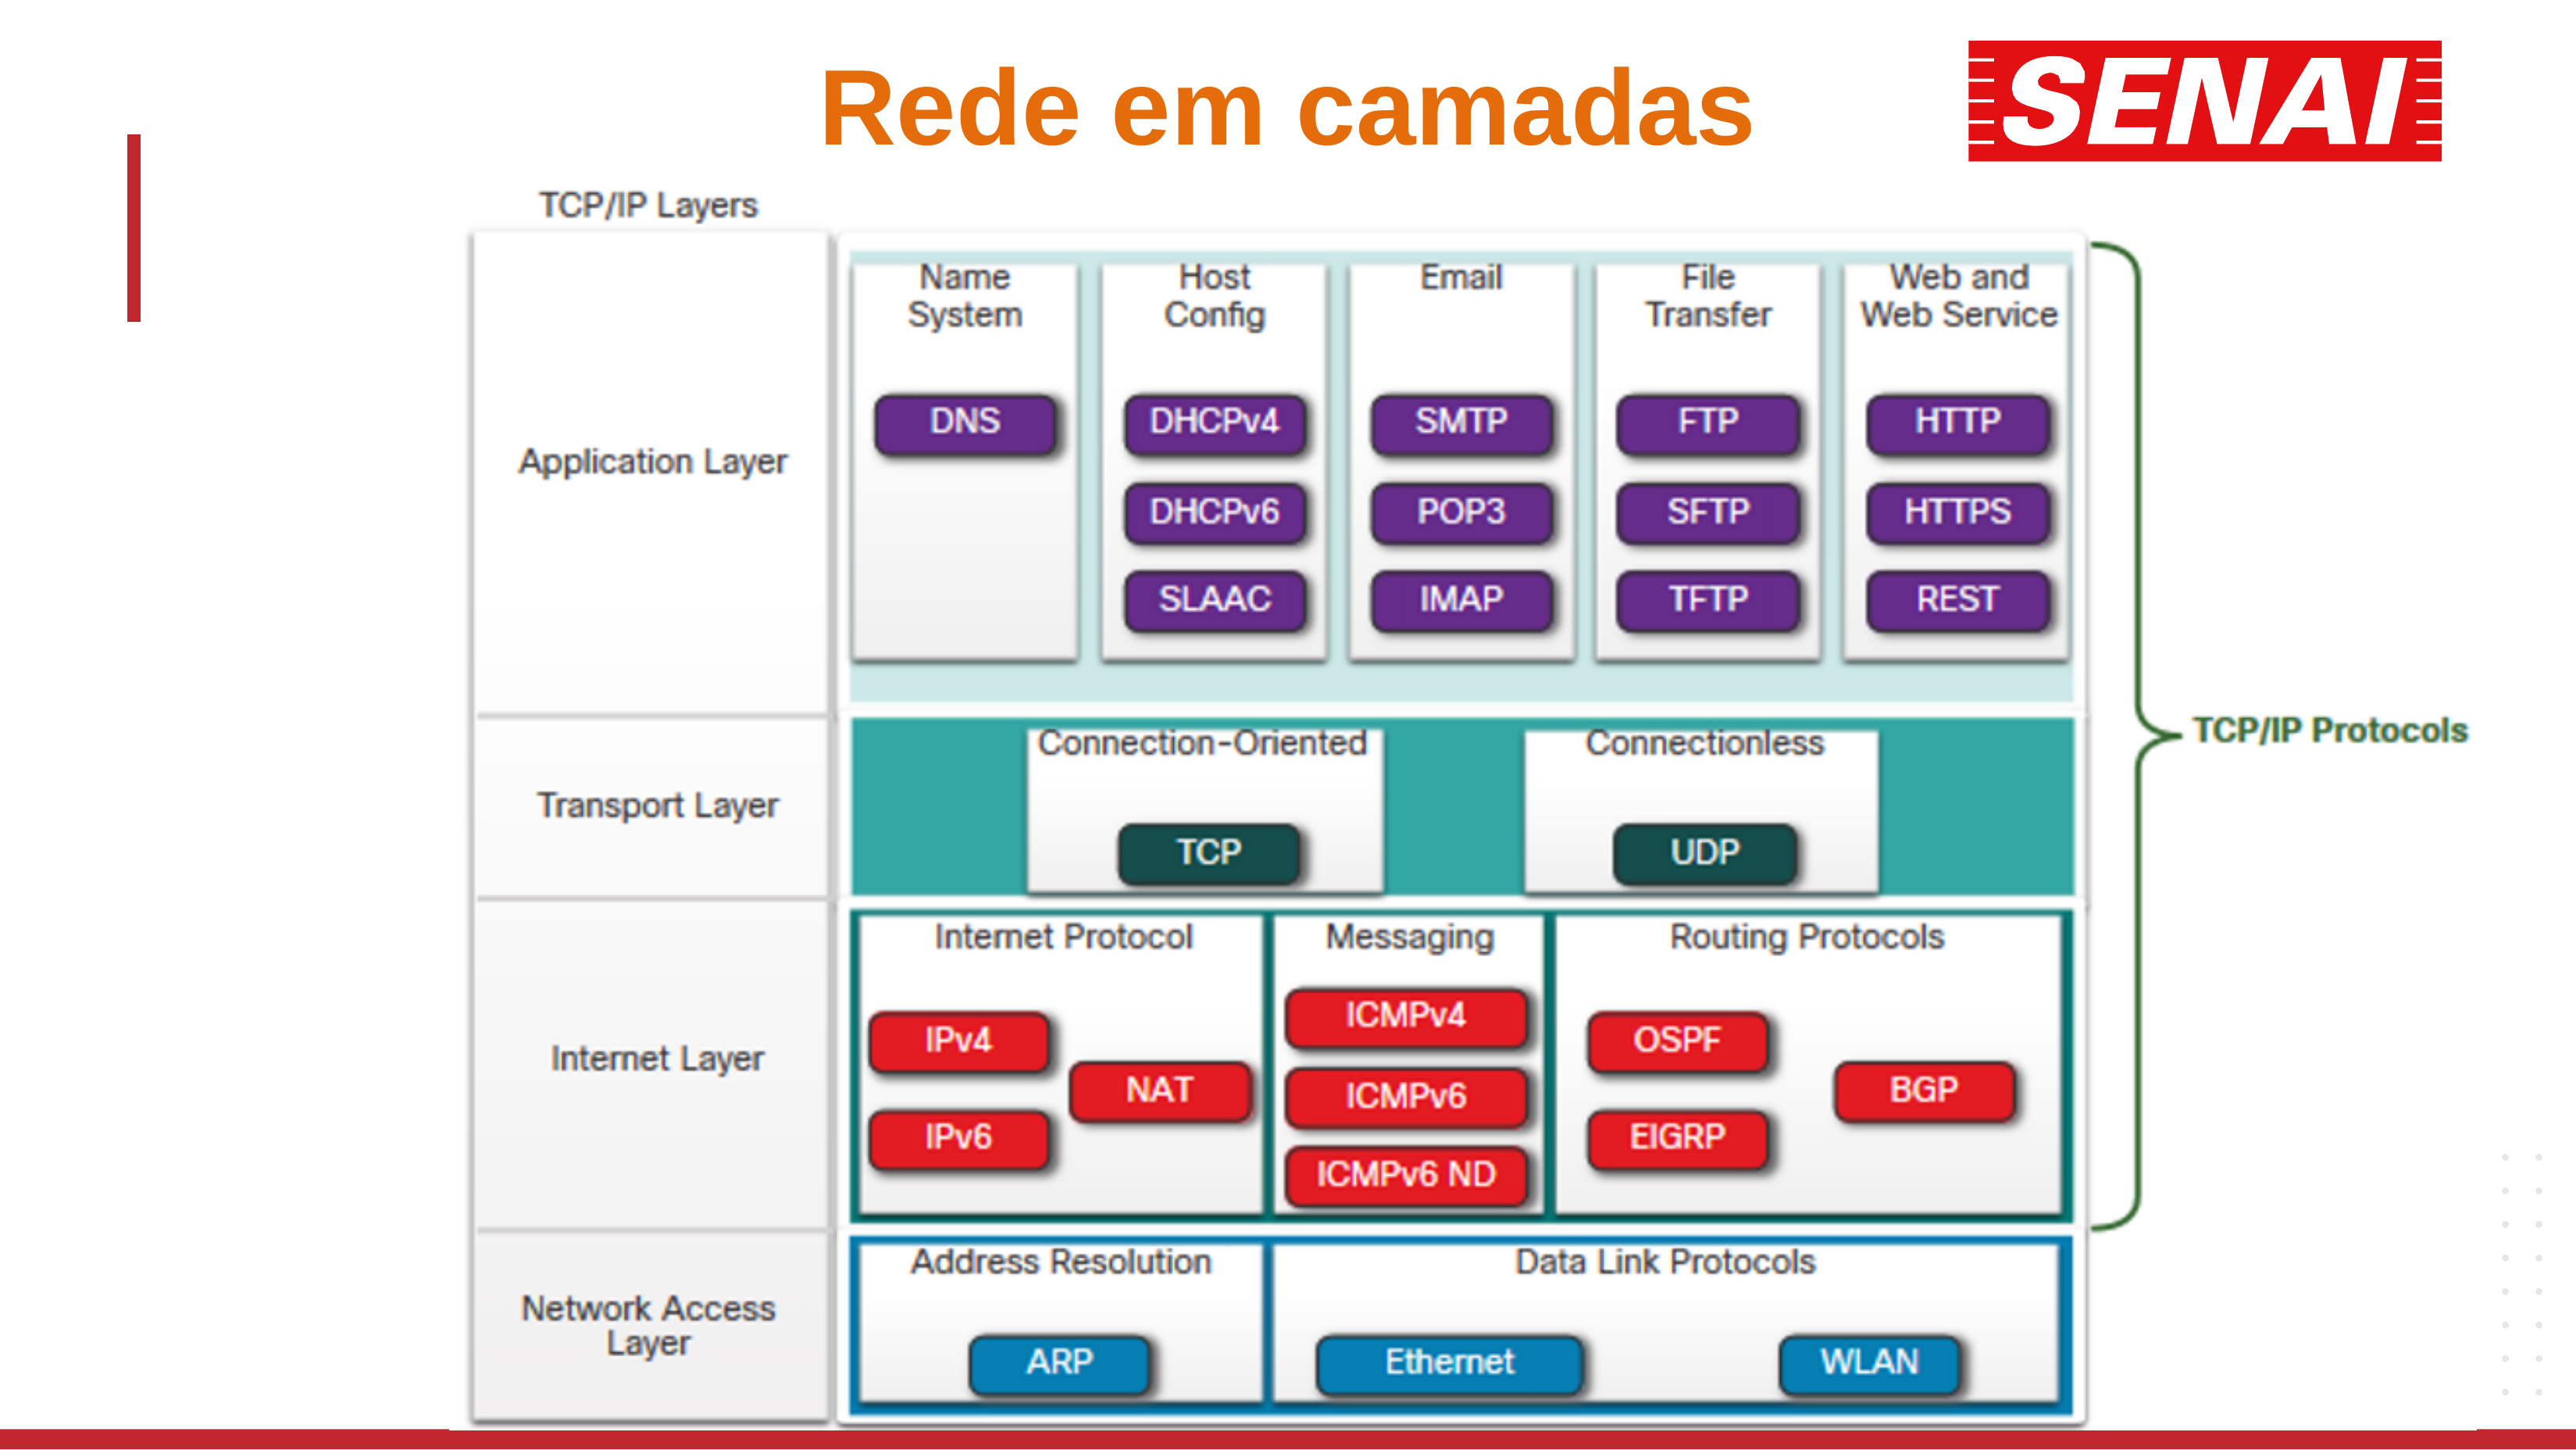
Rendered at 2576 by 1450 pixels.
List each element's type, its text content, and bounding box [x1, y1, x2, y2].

text_box [2502, 1388, 2509, 1396]
title Rede em camadas [778, 35, 1798, 175]
text_box [2535, 1355, 2542, 1362]
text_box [1968, 40, 2442, 162]
text_box [2535, 1288, 2542, 1295]
text_box [2535, 1221, 2542, 1228]
text_box [2502, 1355, 2509, 1362]
text_box [2535, 1154, 2542, 1161]
text_box [2502, 1188, 2509, 1195]
text_box [2535, 1188, 2542, 1195]
picture [448, 177, 2477, 1430]
text_box [2502, 1254, 2509, 1262]
text_box [2535, 1254, 2542, 1262]
text_box [2502, 1288, 2509, 1295]
text_box [0, 1429, 2576, 1449]
text_box [2535, 1388, 2542, 1396]
text_box [2535, 1321, 2542, 1329]
text_box [2502, 1321, 2509, 1329]
text_box [2502, 1154, 2509, 1161]
text_box [2502, 1221, 2509, 1228]
